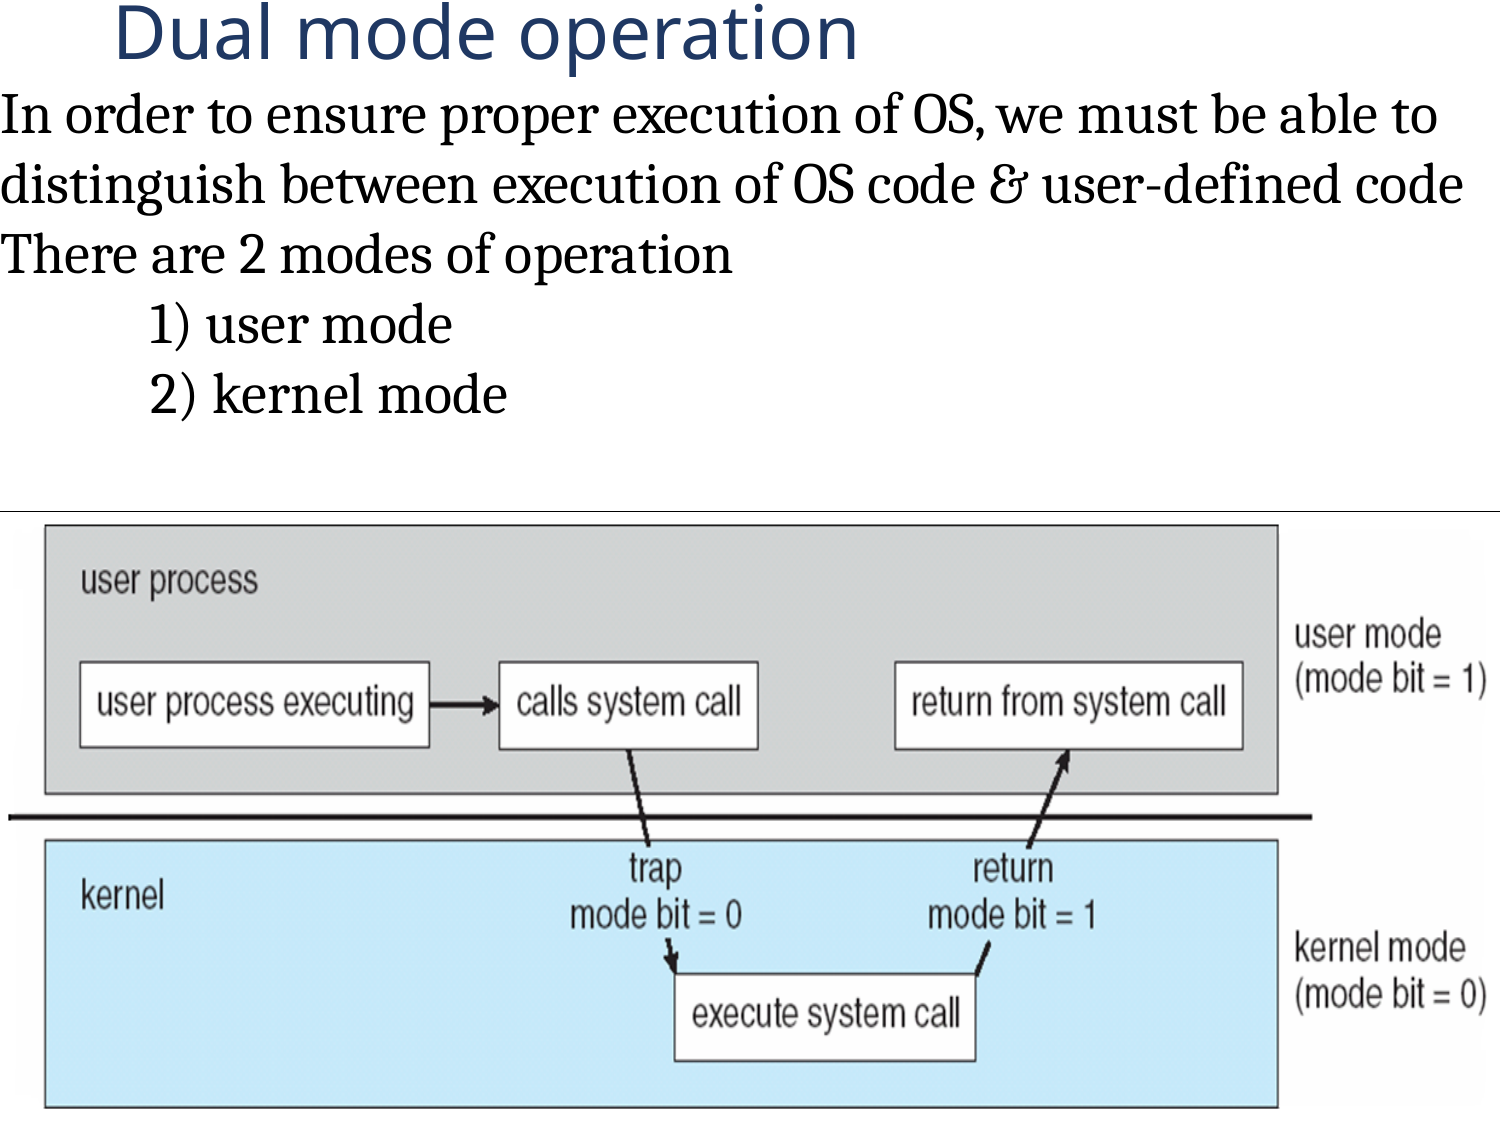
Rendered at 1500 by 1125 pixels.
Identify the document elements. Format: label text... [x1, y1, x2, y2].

title Dual mode operation [112, 0, 1338, 75]
picture [0, 512, 1500, 1125]
list In order to ensure proper execution of OS, we must be able to distinguish between execution of OS code & user-defined code There are 2 modes of operation 1) user mode 2) kernel mode [0, 75, 1500, 511]
